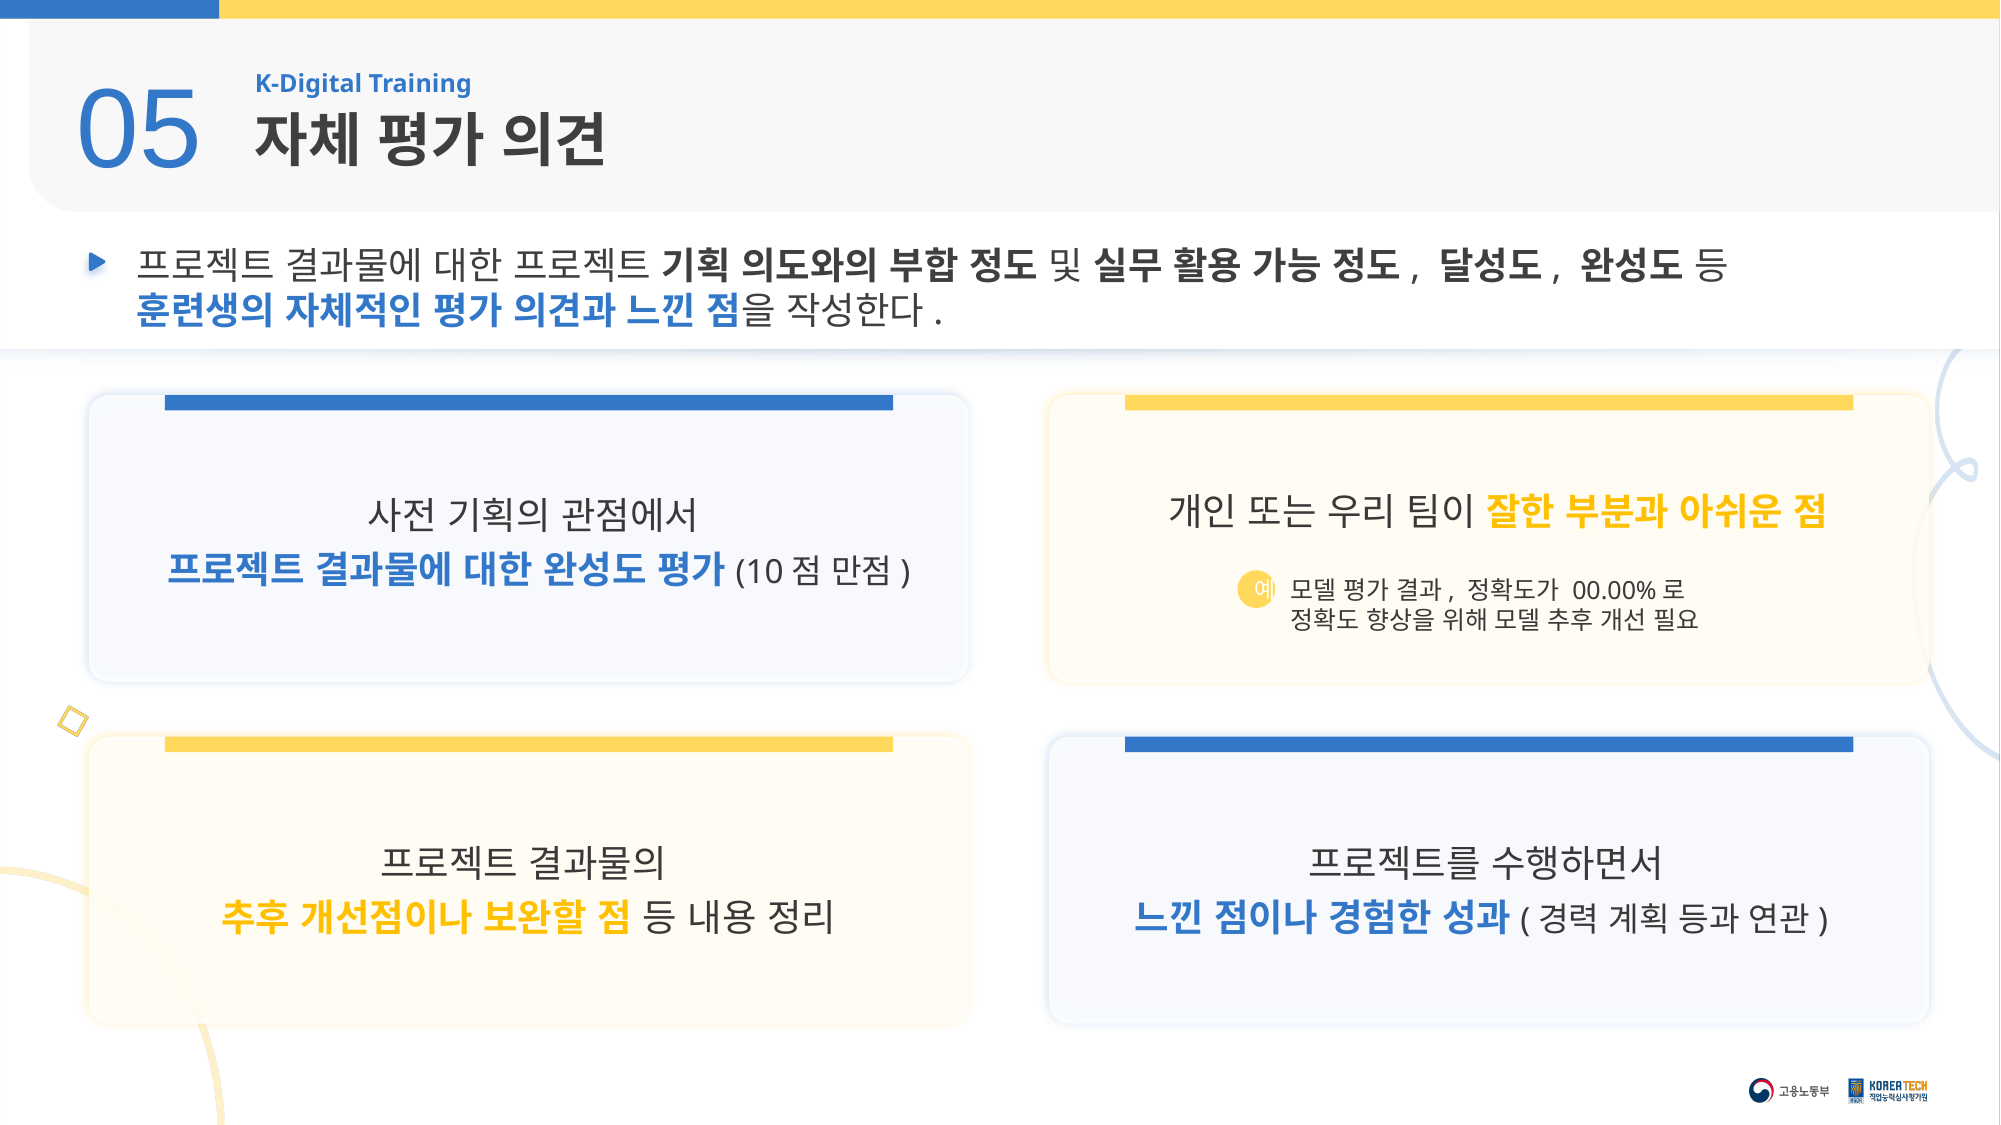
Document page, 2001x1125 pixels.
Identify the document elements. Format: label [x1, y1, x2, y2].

text_box [1048, 394, 1930, 683]
text_box [88, 394, 969, 683]
text_box [1749, 1078, 1927, 1104]
text_box [61, 54, 1038, 192]
text_box [88, 736, 969, 1024]
picture [0, 0, 2000, 1125]
text_box [88, 234, 1912, 341]
text_box [1048, 736, 1930, 1024]
